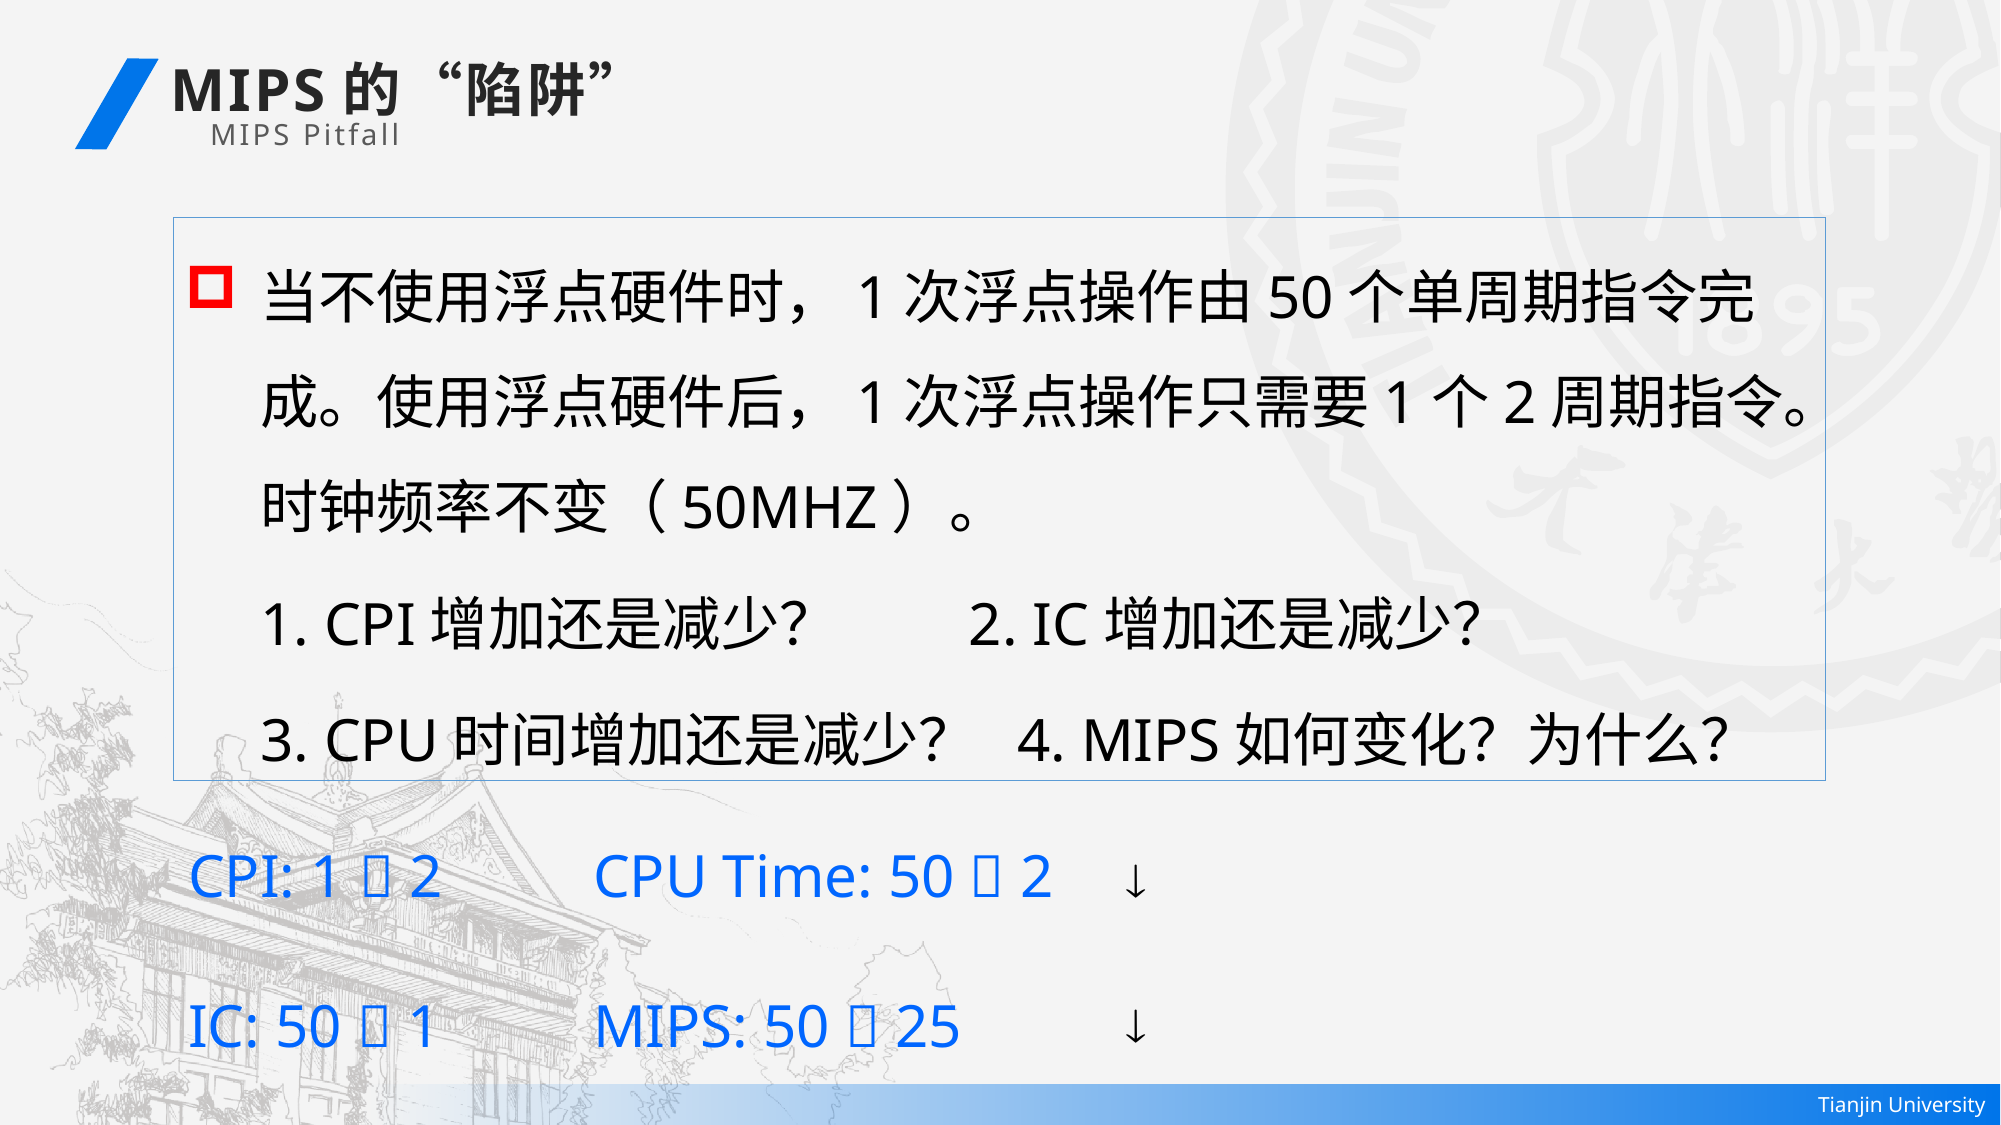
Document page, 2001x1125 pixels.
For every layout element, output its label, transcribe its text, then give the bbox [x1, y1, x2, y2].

text_box  [1111, 841, 1161, 917]
text_box [74, 98, 104, 150]
text_box  [1111, 986, 1161, 1062]
text_box MIPS: 50  25 [578, 981, 1088, 1067]
text_box CPI: 1  2 [173, 831, 587, 917]
text_box CPU Time: 50  2 [587, 831, 1191, 917]
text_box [104, 45, 621, 160]
text_box IC: 50  1 [173, 981, 578, 1067]
text_box 当不使用浮点硬件时，1次浮点操作由50个单周期指令完成。使用浮点硬件后，1次浮点操作只需要1个2周期指令。时钟频率不变（50MHZ）。 1. CPI增加还是减少？ 2. IC增加还是减少？ 3. CPU时间增加还是减少？ 4. MIPS如何变化？为什么？ [173, 217, 1826, 781]
